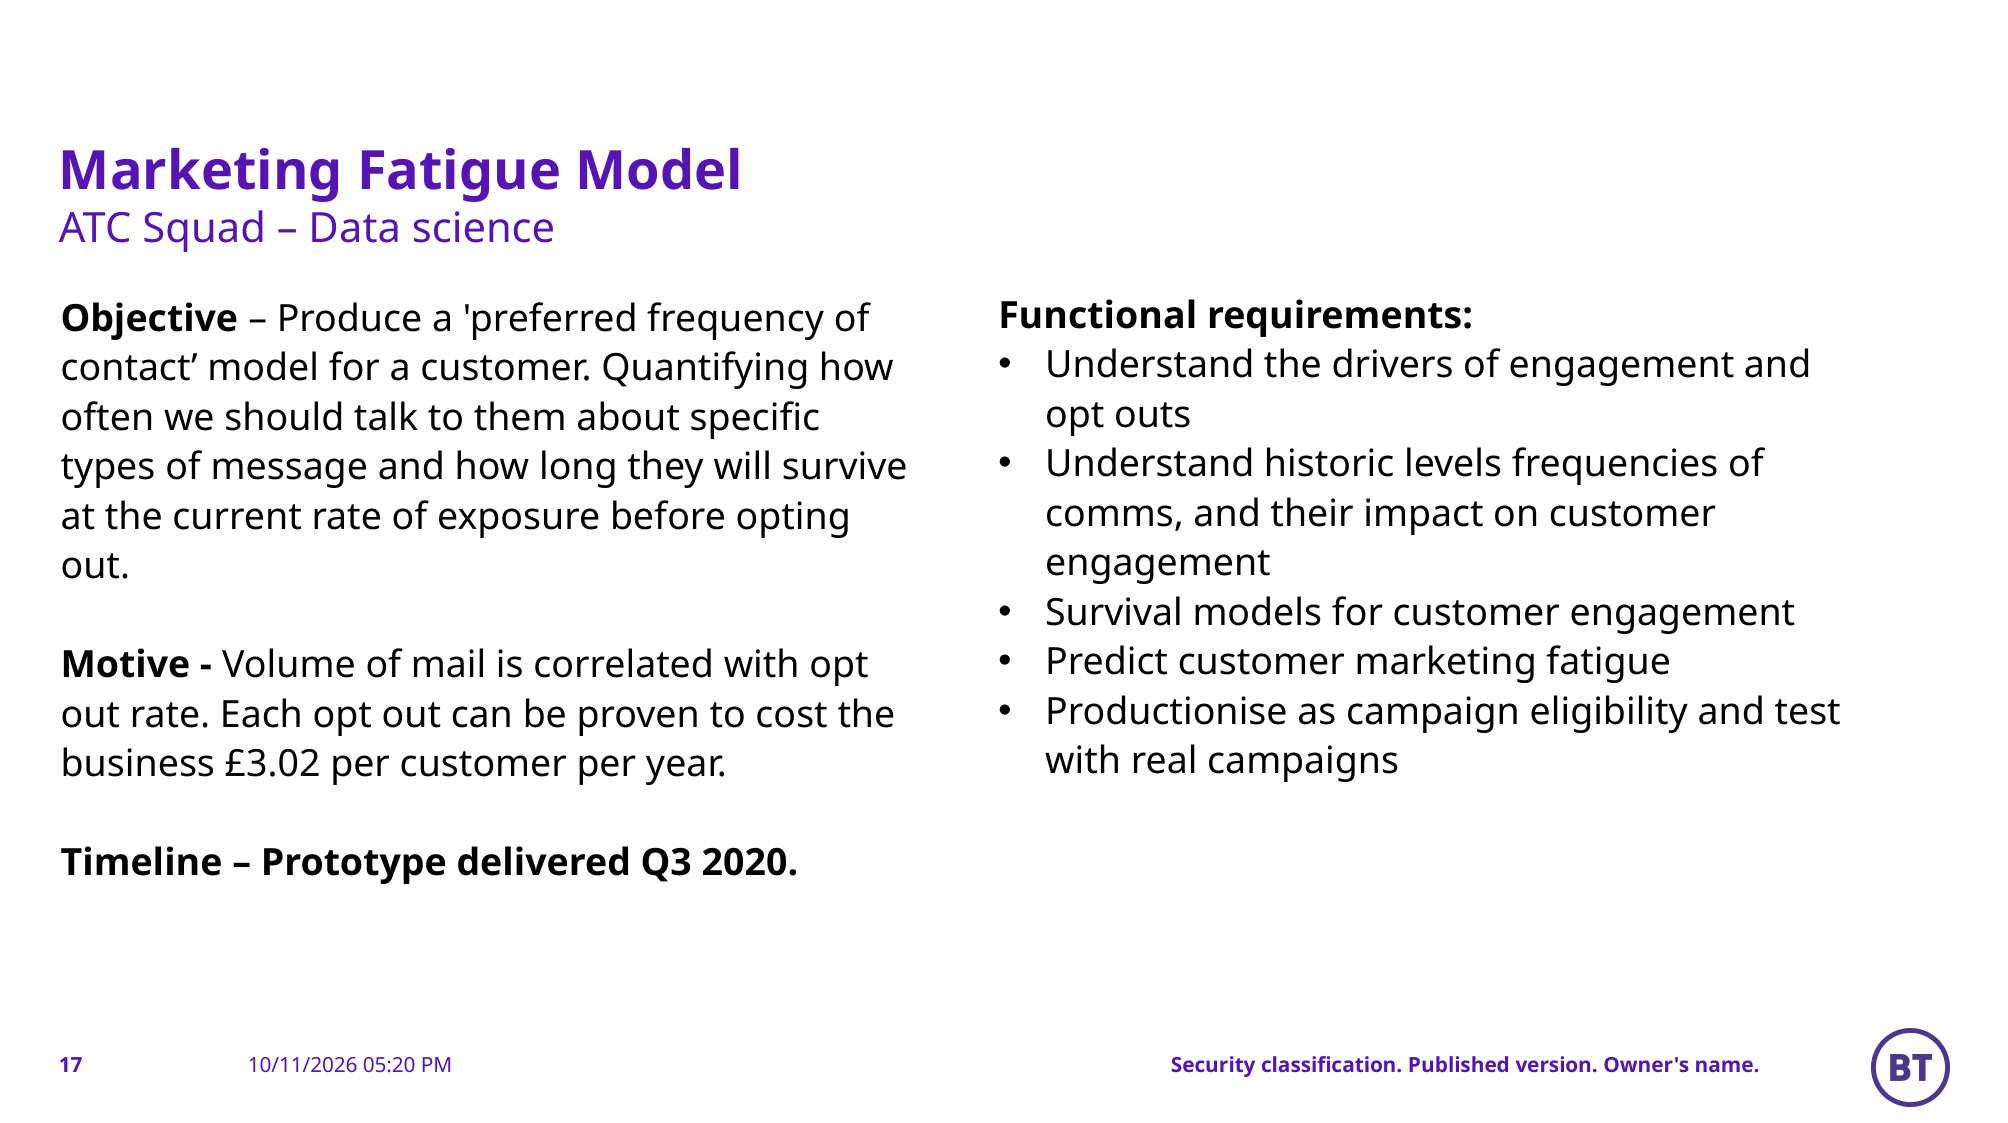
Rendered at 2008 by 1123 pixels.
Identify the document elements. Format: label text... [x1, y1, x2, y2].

text_box Functional requirements: Understand the drivers of engagement and opt outs Understand historic levels frequencies of comms, and their impact on customer engagement Survival models for customer engagement Predict customer marketing fatigue Productionise as campaign eligibility and test with real campaigns [998, 286, 1862, 883]
text_box Objective – Produce a 'preferred frequency of contact’ model for a customer. Quantifying how often we should talk to them about specific types of message and how long they will survive at the current rate of exposure before opting out. Motive - Volume of mail is correlated with opt out rate. Each opt out can be proven to cost the business £3.02 per customer per year. Timeline – Prototype delivered Q3 2020. [60, 289, 925, 886]
picture [1871, 1028, 1950, 1107]
slide_number 17 [59, 1036, 119, 1080]
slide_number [247, 1036, 555, 1080]
footer Security classification. Published version. Owner's name. [602, 1036, 1760, 1080]
title Marketing Fatigue Model ATC Squad – Data science [59, 135, 1441, 266]
